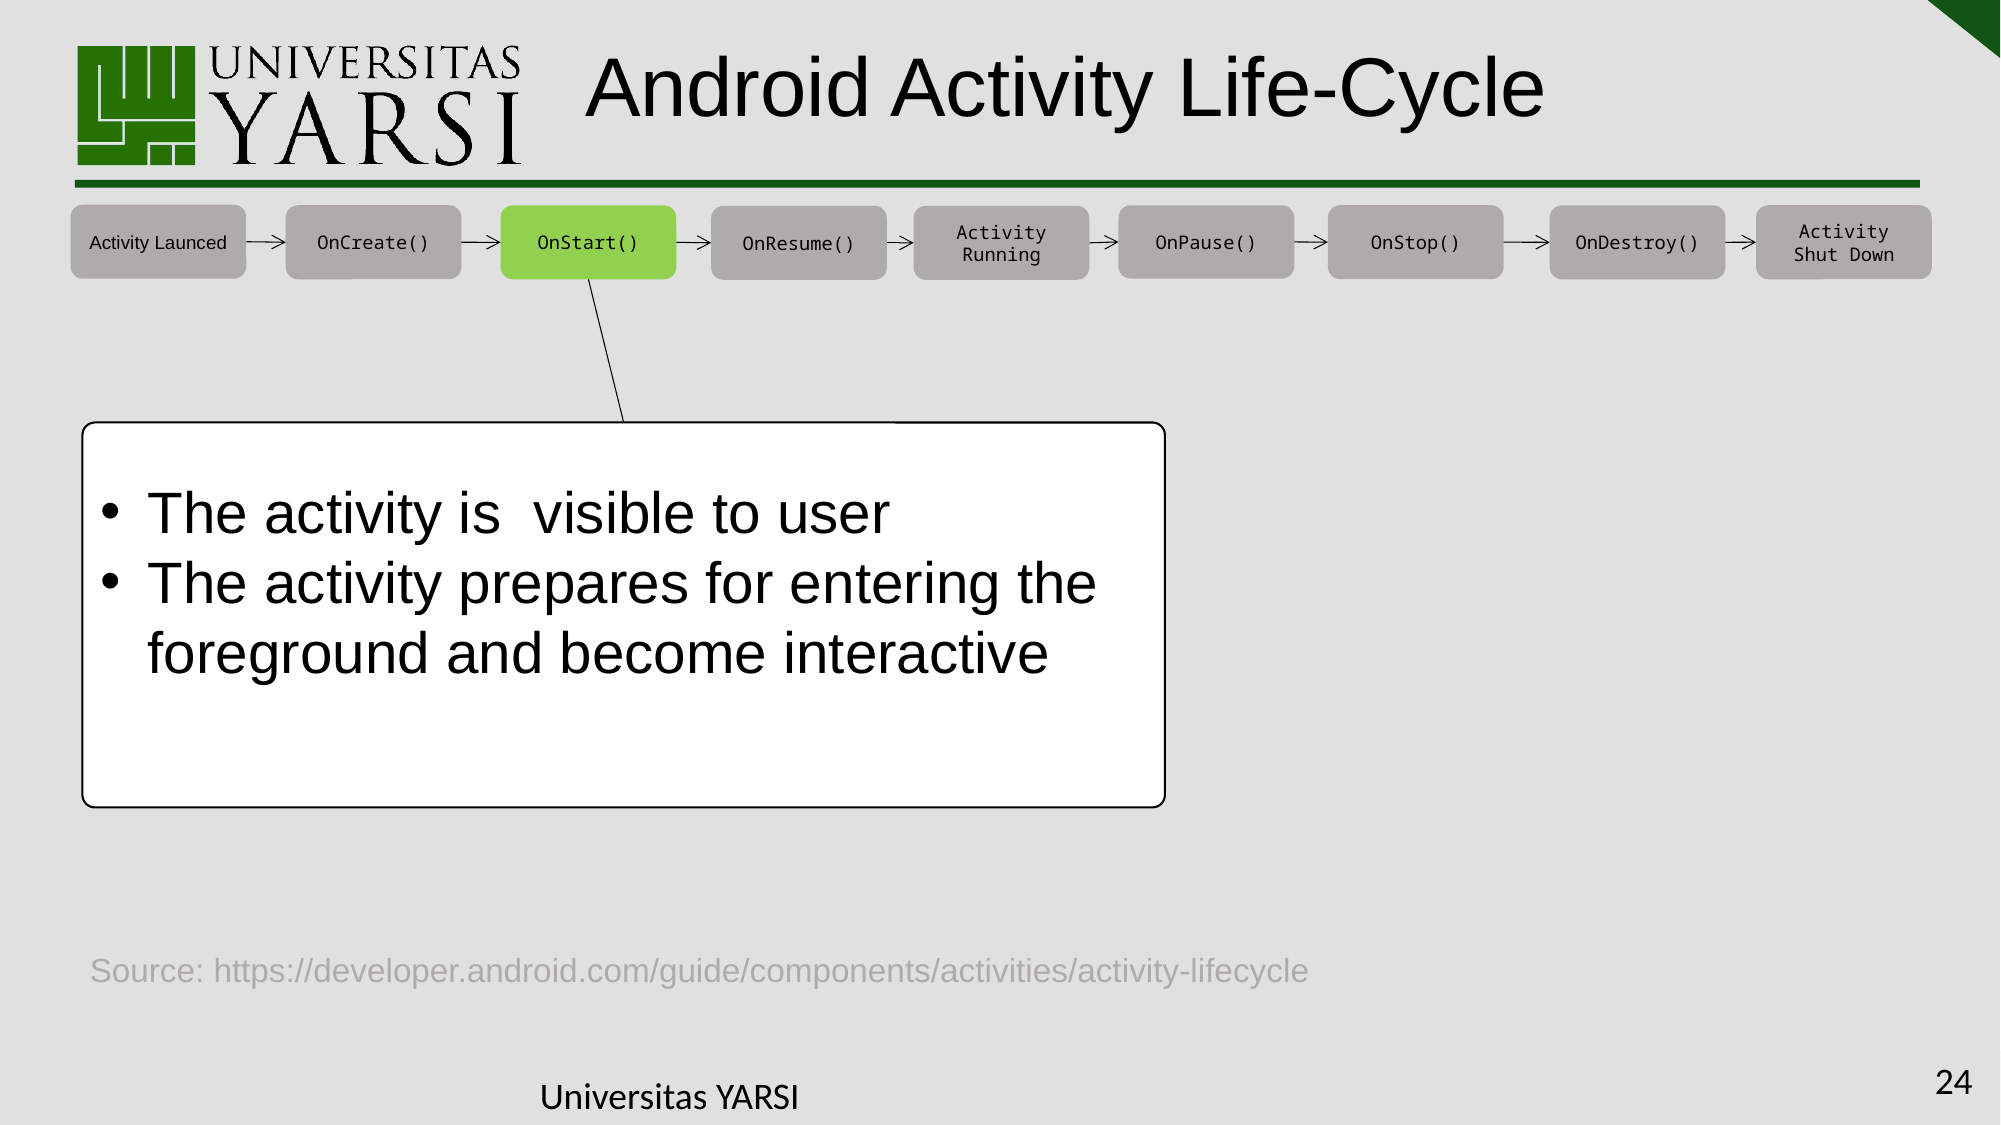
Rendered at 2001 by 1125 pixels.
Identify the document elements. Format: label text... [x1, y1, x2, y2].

text_box Activity Launced [69, 203, 248, 280]
text_box OnCreate() [284, 204, 463, 281]
text_box OnResume() [710, 204, 888, 281]
text_box OnStart() [499, 204, 678, 281]
title Android Activity Life-Cycle [570, 15, 1920, 165]
picture [75, 44, 525, 167]
text_box OnDestroy() [1548, 204, 1727, 281]
text_box Activity Shut Down [1755, 204, 1933, 281]
text_box OnPause() [1117, 204, 1296, 280]
text_box The activity is visible to user The activity prepares for entering the foreground and become interactive [81, 421, 1166, 809]
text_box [588, 279, 624, 423]
slide_number 24 [1920, 1050, 2000, 1125]
footer Universitas YARSI [525, 1065, 1770, 1110]
text_box Activity Running [912, 204, 1091, 281]
list Source: https://developer.android.com/guide/components/activities/activity-lifecycle [75, 930, 1920, 1020]
text_box OnStop() [1326, 204, 1505, 281]
